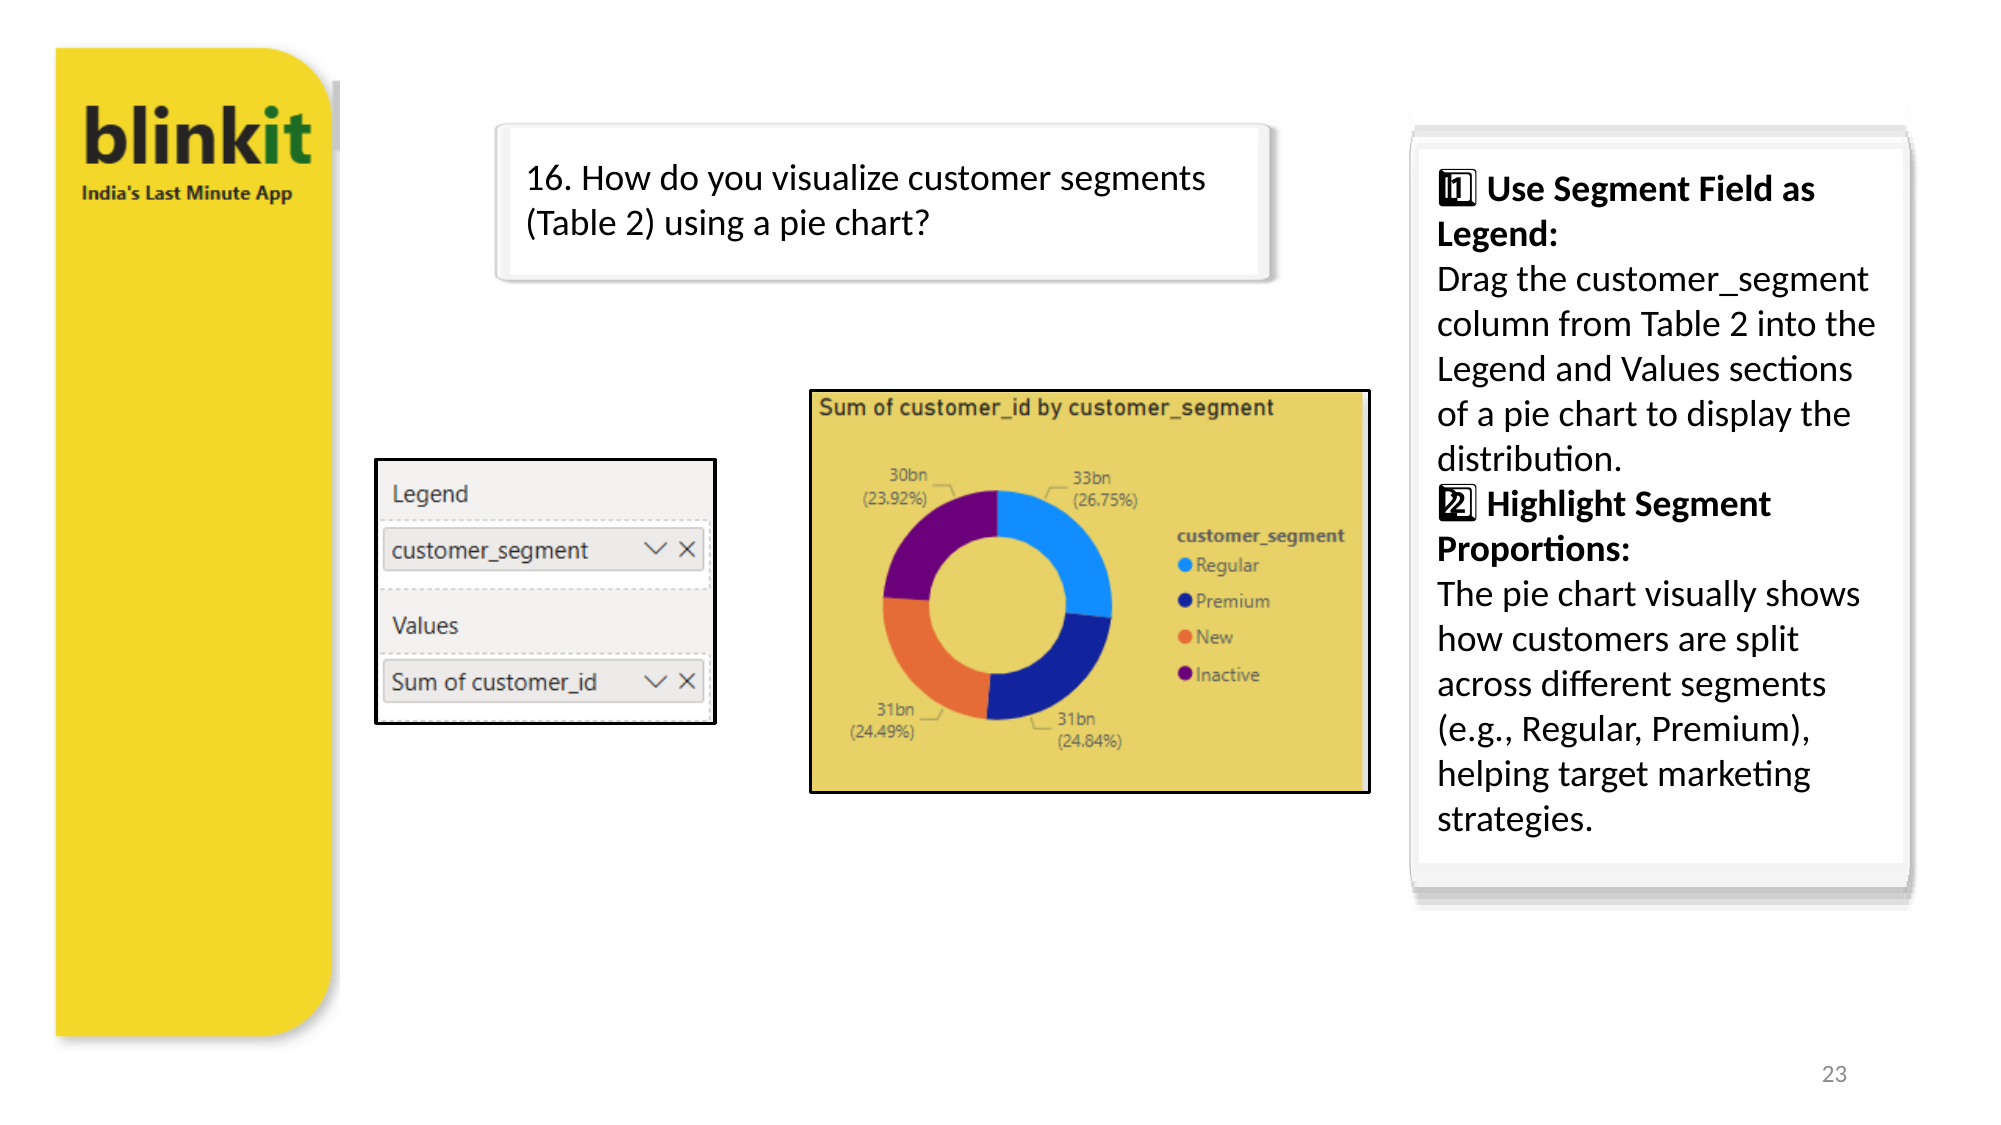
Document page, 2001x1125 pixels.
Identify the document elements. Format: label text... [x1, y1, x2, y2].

picture [482, 118, 1284, 286]
picture [53, 42, 340, 1052]
slide_number 23 [1412, 1042, 1863, 1103]
picture [1400, 102, 1919, 917]
picture [377, 460, 714, 722]
picture [811, 392, 1369, 791]
